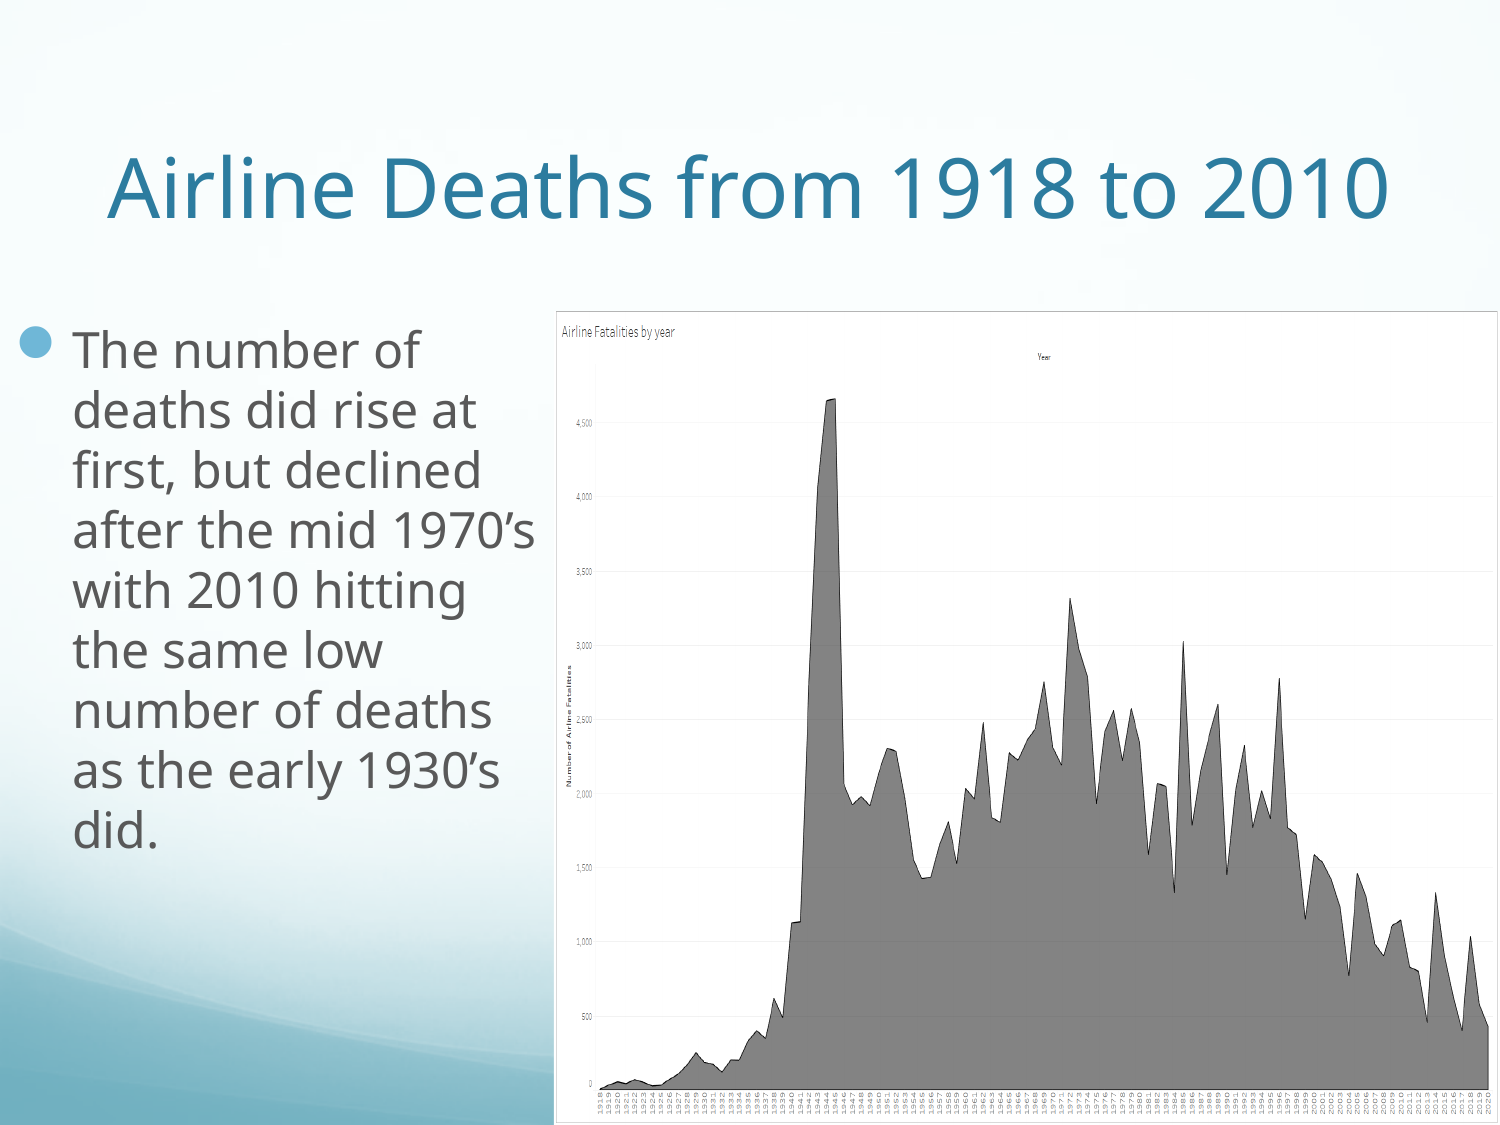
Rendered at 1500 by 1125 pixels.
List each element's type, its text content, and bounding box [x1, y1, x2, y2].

list The number of deaths did rise at first, but declined after the mid 1970’s with 2010 hitting the same low number of deaths as the early 1930’s did. [0, 311, 549, 890]
title Airline Deaths from 1918 to 2010 [0, 92, 1500, 243]
picture [553, 310, 1500, 1125]
